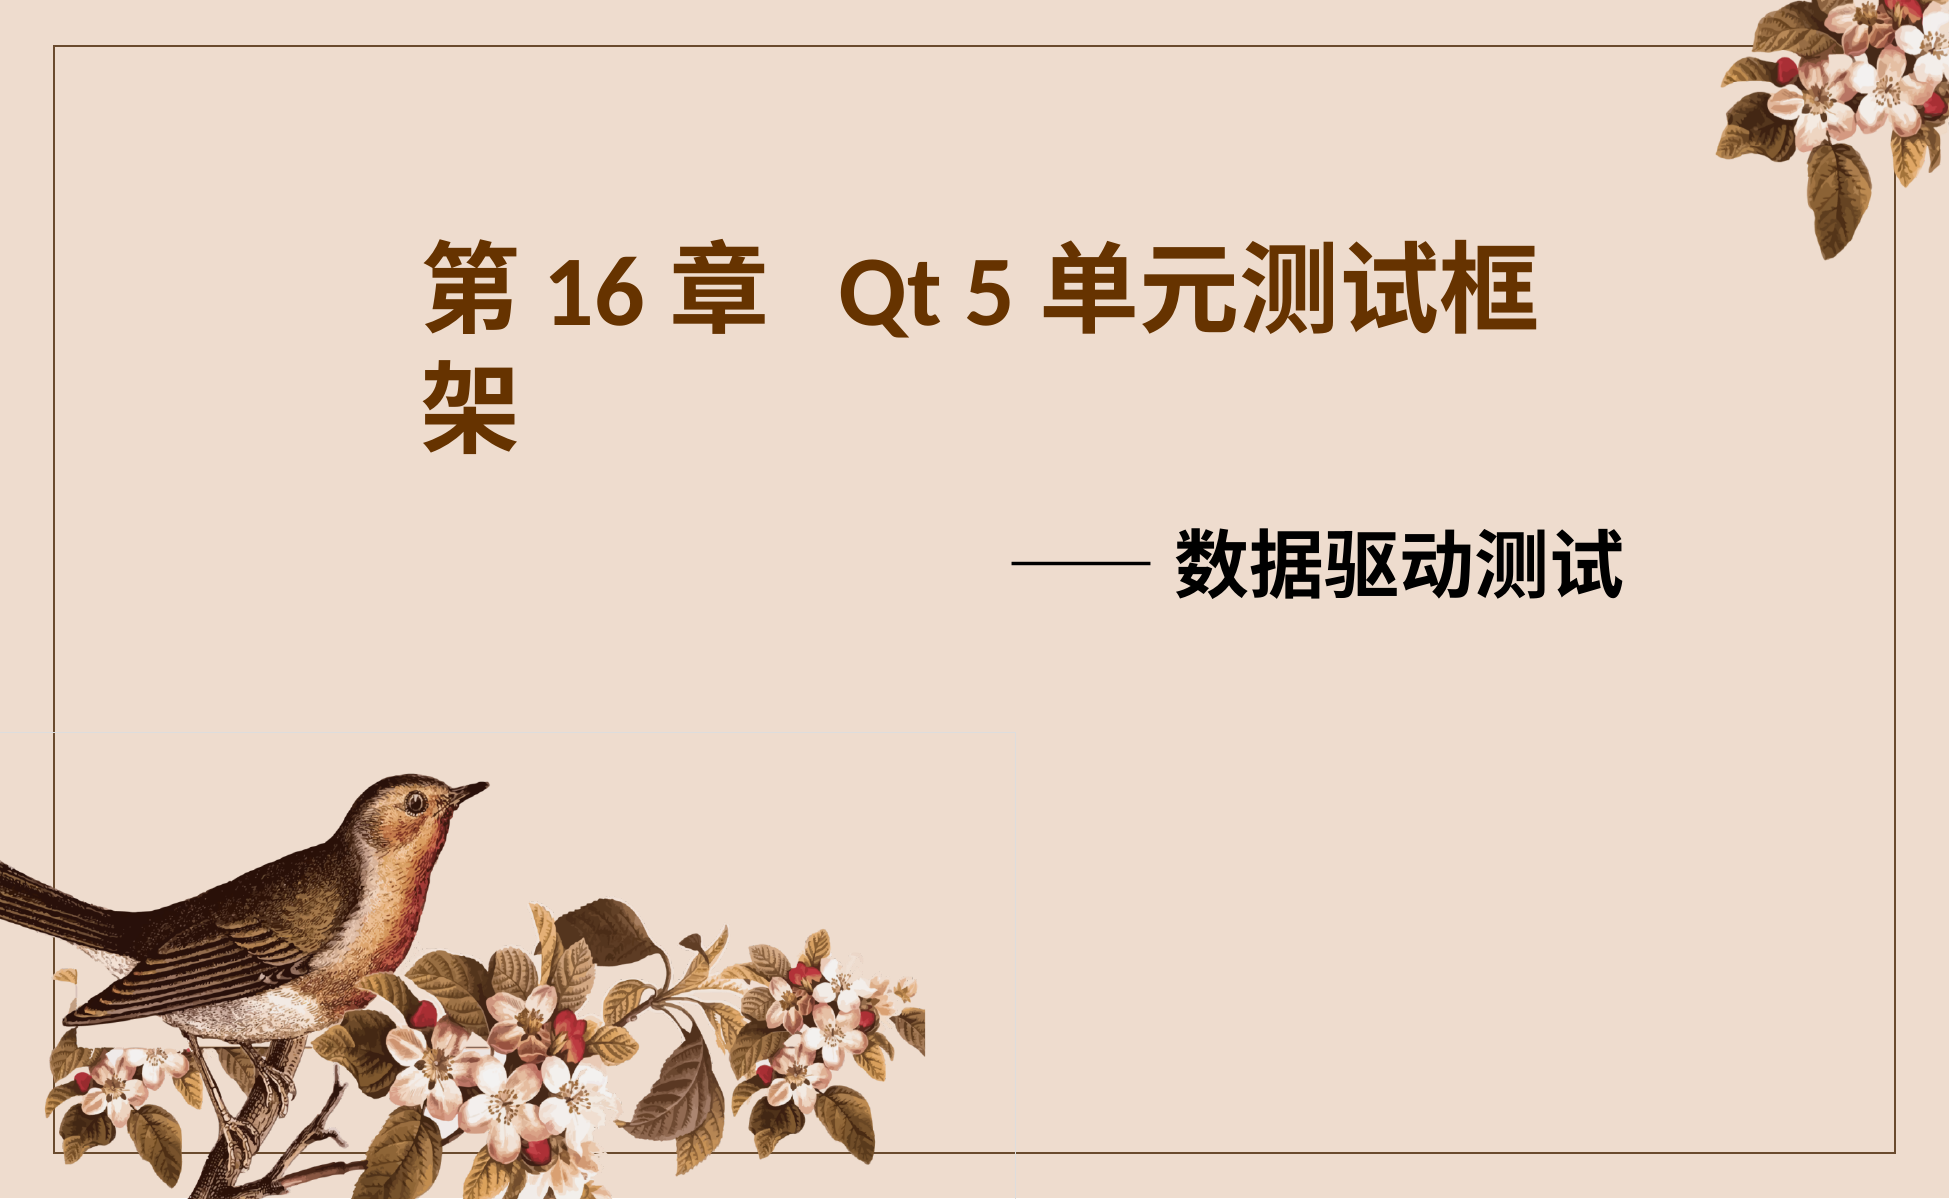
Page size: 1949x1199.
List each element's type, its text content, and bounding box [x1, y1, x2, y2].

text_box ——数据驱动测试 [991, 510, 1693, 616]
picture [0, 733, 1015, 1199]
picture [1654, 0, 1949, 306]
text_box 第16章 Qt 5单元测试框架 [405, 218, 1643, 473]
